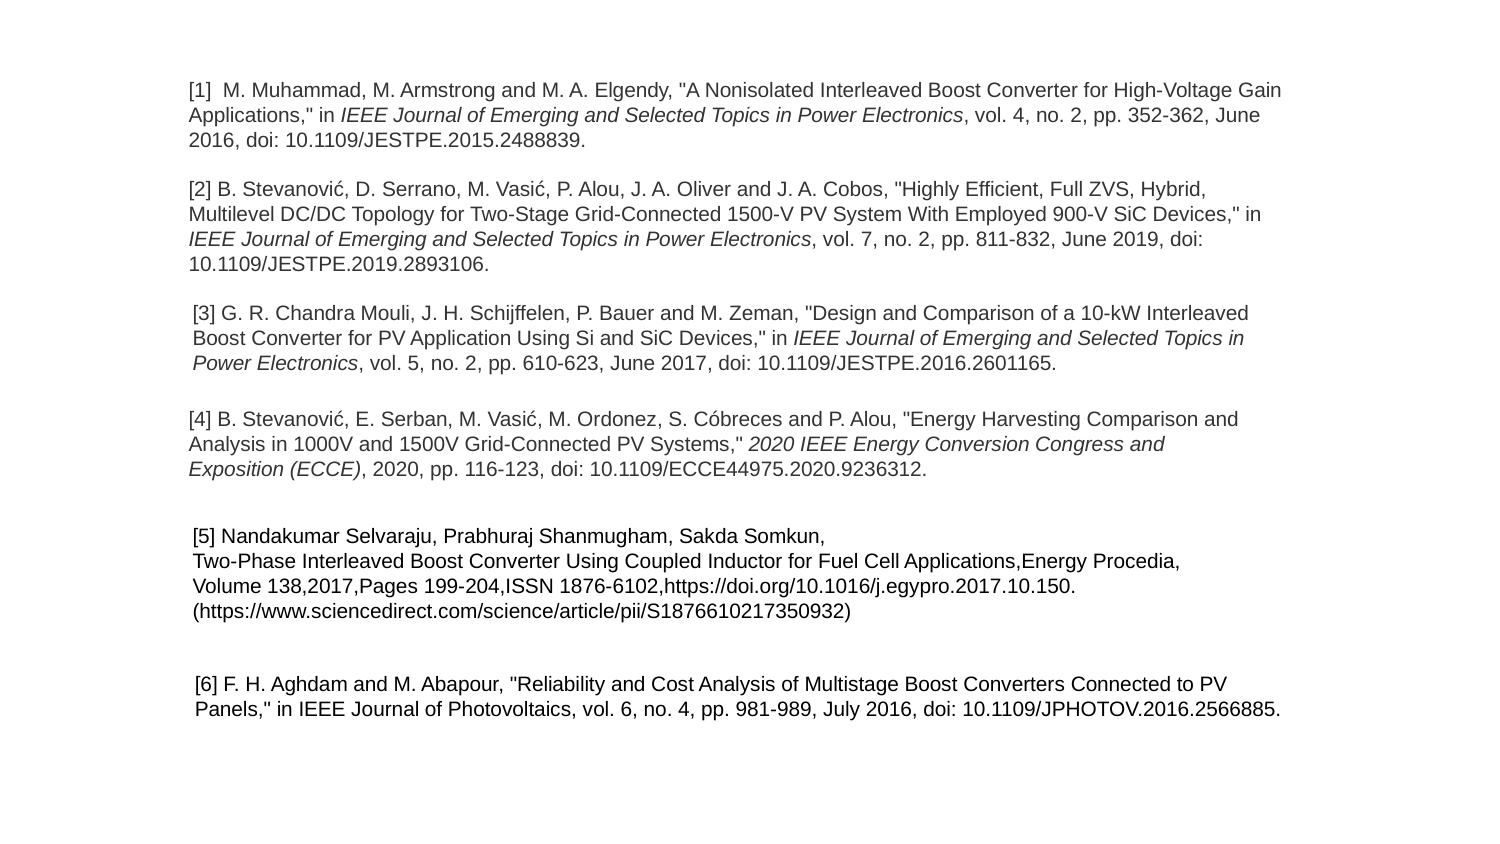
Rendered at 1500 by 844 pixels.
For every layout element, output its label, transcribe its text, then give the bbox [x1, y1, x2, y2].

text_box [6] F. H. Aghdam and M. Abapour, "Reliability and Cost Analysis of Multistage Boost Converters Connected to PV Panels," in IEEE Journal of Photovoltaics, vol. 6, no. 4, pp. 981-989, July 2016, doi: 10.1109/JPHOTOV.2016.2566885. [179, 655, 1321, 736]
text_box [1] M. Muhammad, M. Armstrong and M. A. Elgendy, "A Nonisolated Interleaved Boost Converter for High-Voltage Gain Applications," in IEEE Journal of Emerging and Selected Topics in Power Electronics, vol. 4, no. 2, pp. 352-362, June 2016, doi: 10.1109/JESTPE.2015.2488839. [173, 61, 1323, 167]
text_box [4] B. Stevanović, E. Serban, M. Vasić, M. Ordonez, S. Cóbreces and P. Alou, "Energy Harvesting Comparison and Analysis in 1000V and 1500V Grid-Connected PV Systems," 2020 IEEE Energy Conversion Congress and Exposition (ECCE), 2020, pp. 116-123, doi: 10.1109/ECCE44975.2020.9236312. [173, 390, 1274, 496]
text_box [2] B. Stevanović, D. Serrano, M. Vasić, P. Alou, J. A. Oliver and J. A. Cobos, "Highly Efficient, Full ZVS, Hybrid, Multilevel DC/DC Topology for Two-Stage Grid-Connected 1500-V PV System With Employed 900-V SiC Devices," in IEEE Journal of Emerging and Selected Topics in Power Electronics, vol. 7, no. 2, pp. 811-832, June 2019, doi: 10.1109/JESTPE.2019.2893106. [173, 160, 1308, 291]
text_box [3] G. R. Chandra Mouli, J. H. Schijffelen, P. Bauer and M. Zeman, "Design and Comparison of a 10-kW Interleaved Boost Converter for PV Application Using Si and SiC Devices," in IEEE Journal of Emerging and Selected Topics in Power Electronics, vol. 5, no. 2, pp. 610-623, June 2017, doi: 10.1109/JESTPE.2016.2601165. [177, 284, 1270, 390]
text_box [5] Nandakumar Selvaraju, Prabhuraj Shanmugham, Sakda Somkun, Two-Phase Interleaved Boost Converter Using Coupled Inductor for Fuel Cell Applications,Energy Procedia, Volume 138,2017,Pages 199-204,ISSN 1876-6102,https://doi.org/10.1016/j.egypro.2017.10.150. (https://www.sciencedirect.com/science/article/pii/S1876610217350932) [177, 507, 1367, 638]
